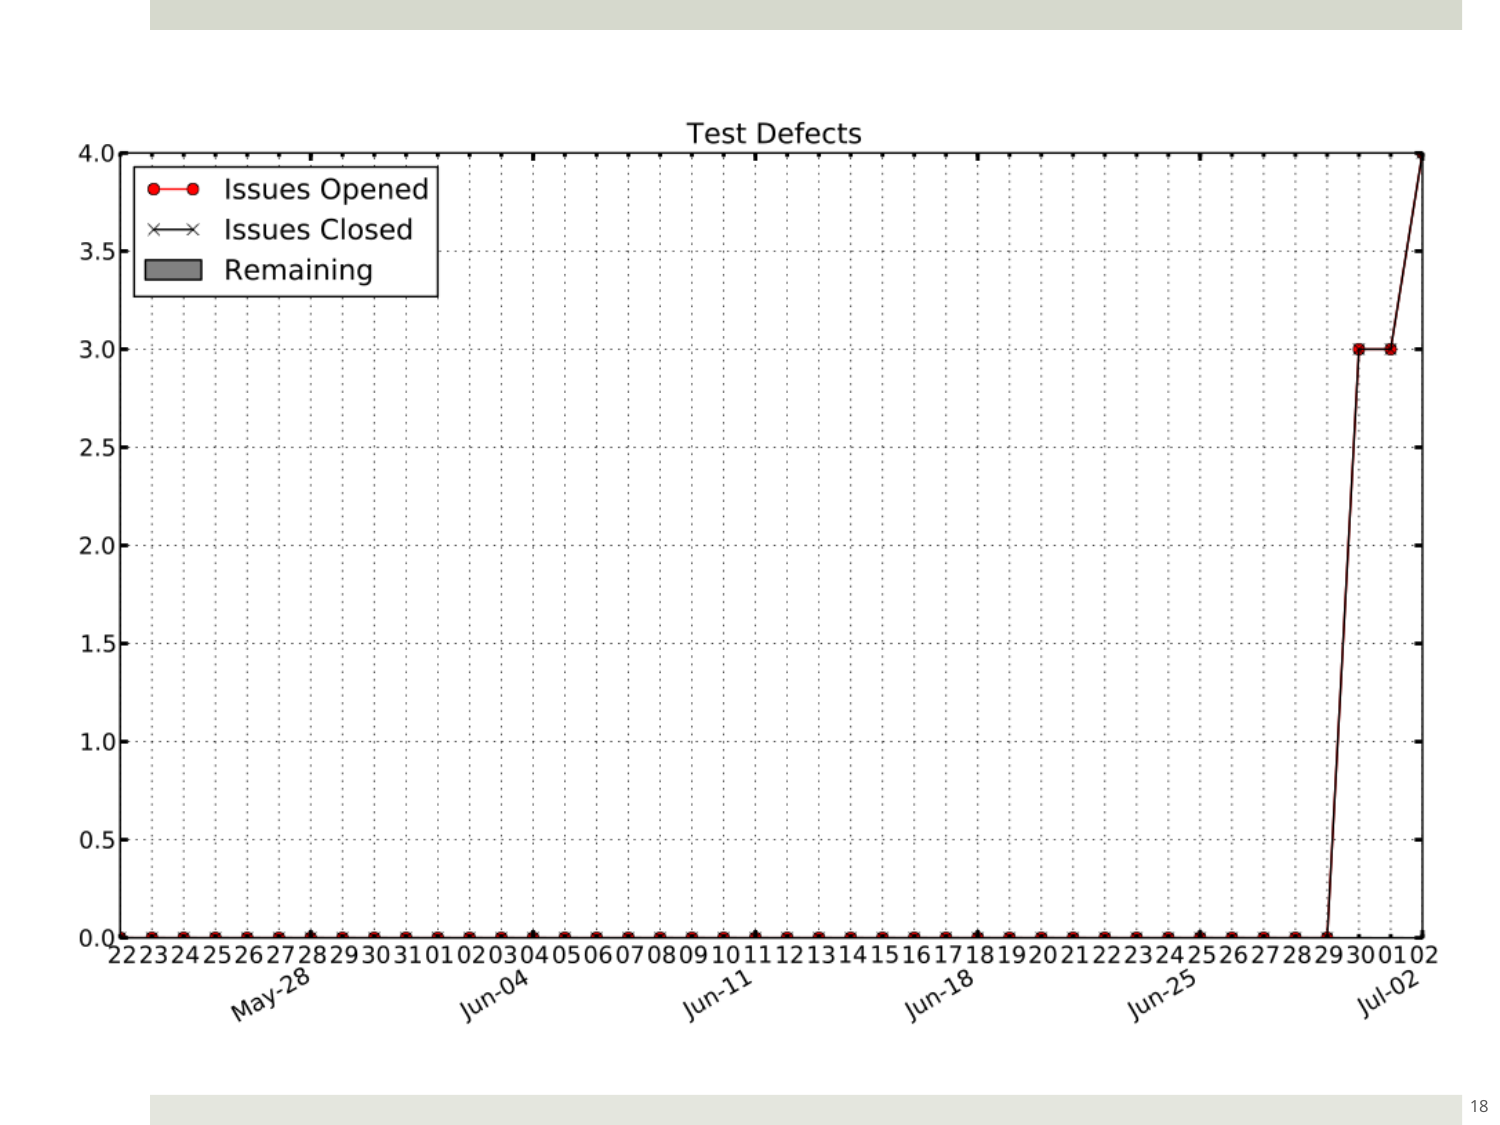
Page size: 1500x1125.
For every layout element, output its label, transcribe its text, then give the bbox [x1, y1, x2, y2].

picture [0, 84, 1500, 1039]
slide_number 18 [1441, 1077, 1500, 1125]
